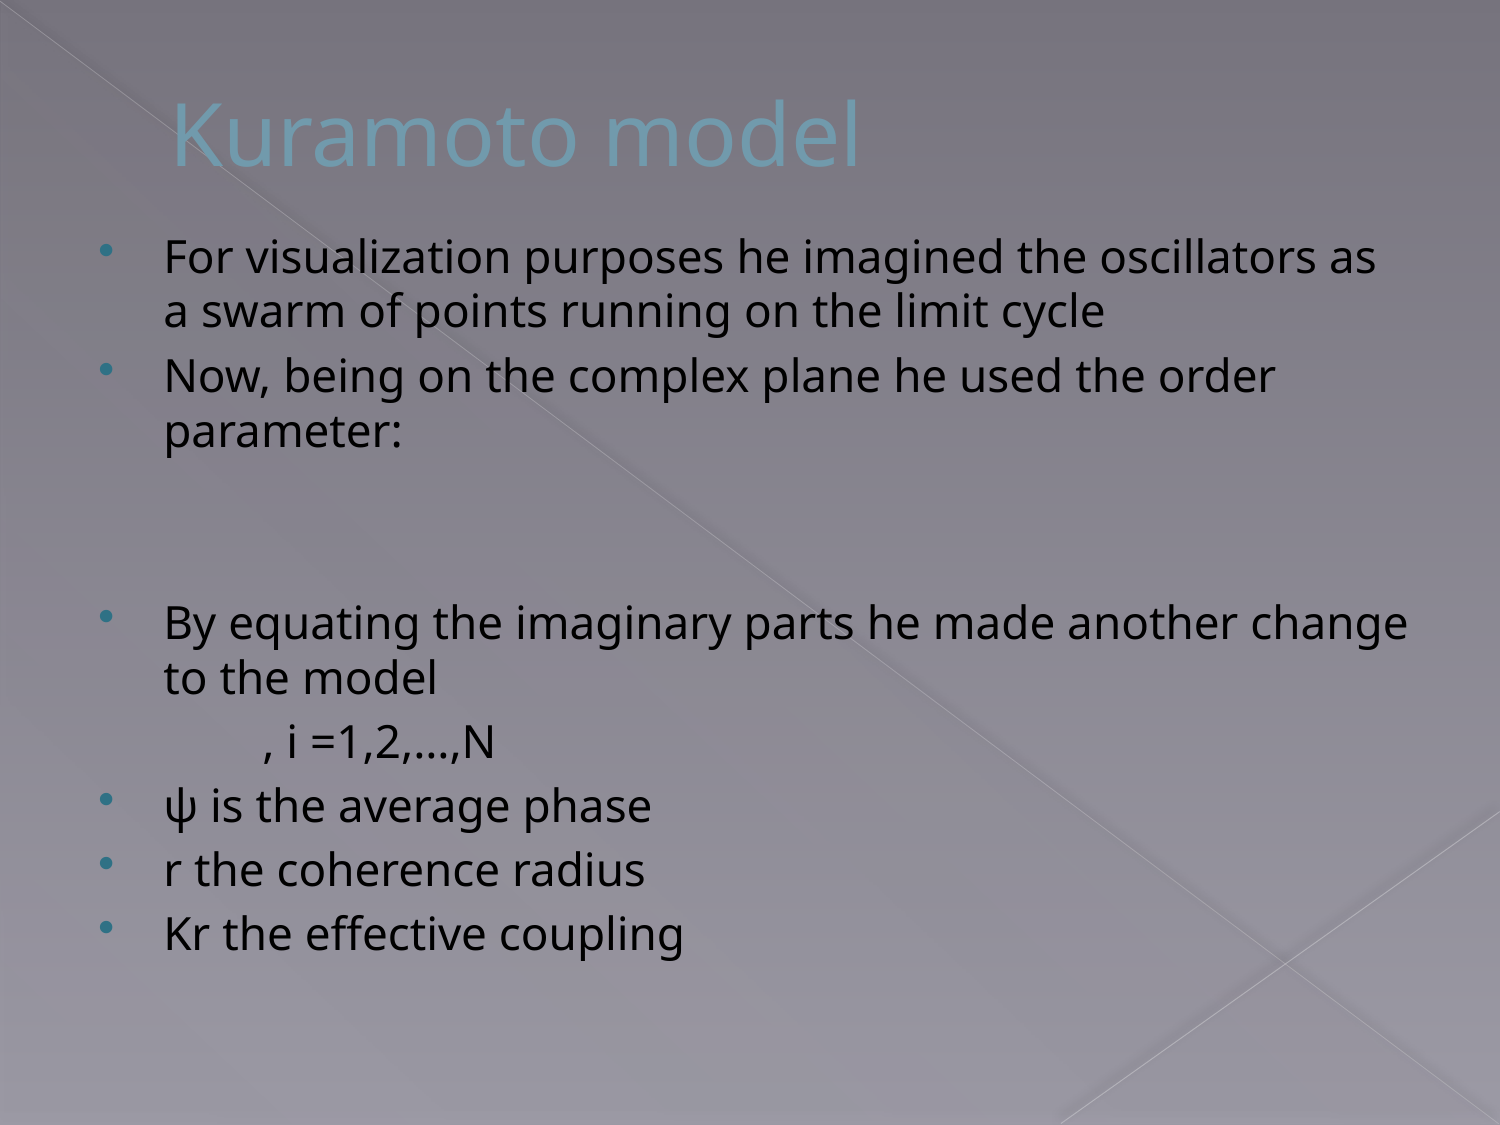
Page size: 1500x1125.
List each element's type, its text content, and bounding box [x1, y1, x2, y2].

title Kuramoto model [75, 43, 1425, 220]
